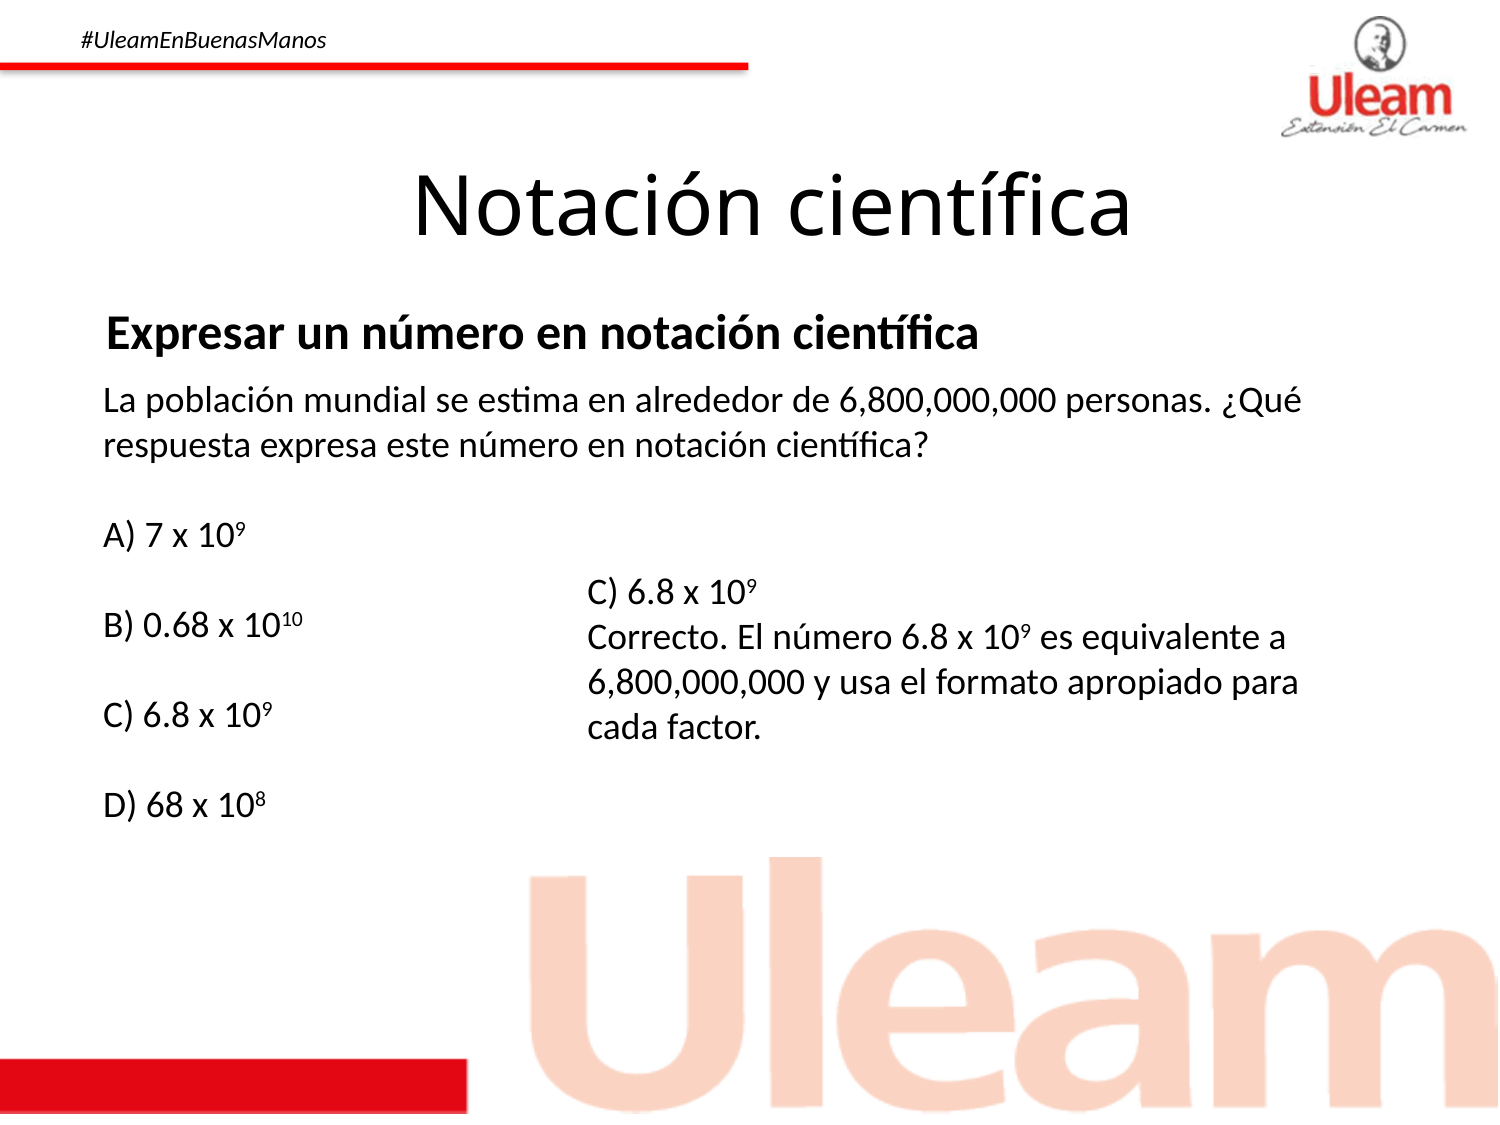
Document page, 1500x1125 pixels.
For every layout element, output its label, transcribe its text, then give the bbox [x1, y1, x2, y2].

picture [0, 857, 1498, 1114]
text_box #UleamEnBuenasManos [66, 16, 846, 61]
text_box Expresar un número en notación científica [88, 274, 999, 367]
text_box [0, 62, 749, 71]
picture [1280, 16, 1500, 149]
text_box La población mundial se estima en alrededor de 6,800,000,000 personas. ¿Qué respuesta expresa este número en notación científica? A) 7 x 109 B) 0.68 x 1010 C) 6.8 x 109 D) 68 x 108 [88, 367, 1376, 833]
title Notación científica [348, 148, 1199, 261]
text_box C) 6.8 x 109 Correcto. El número 6.8 x 109 es equivalente a 6,800,000,000 y usa el formato apropiado para cada factor. [572, 559, 1323, 755]
